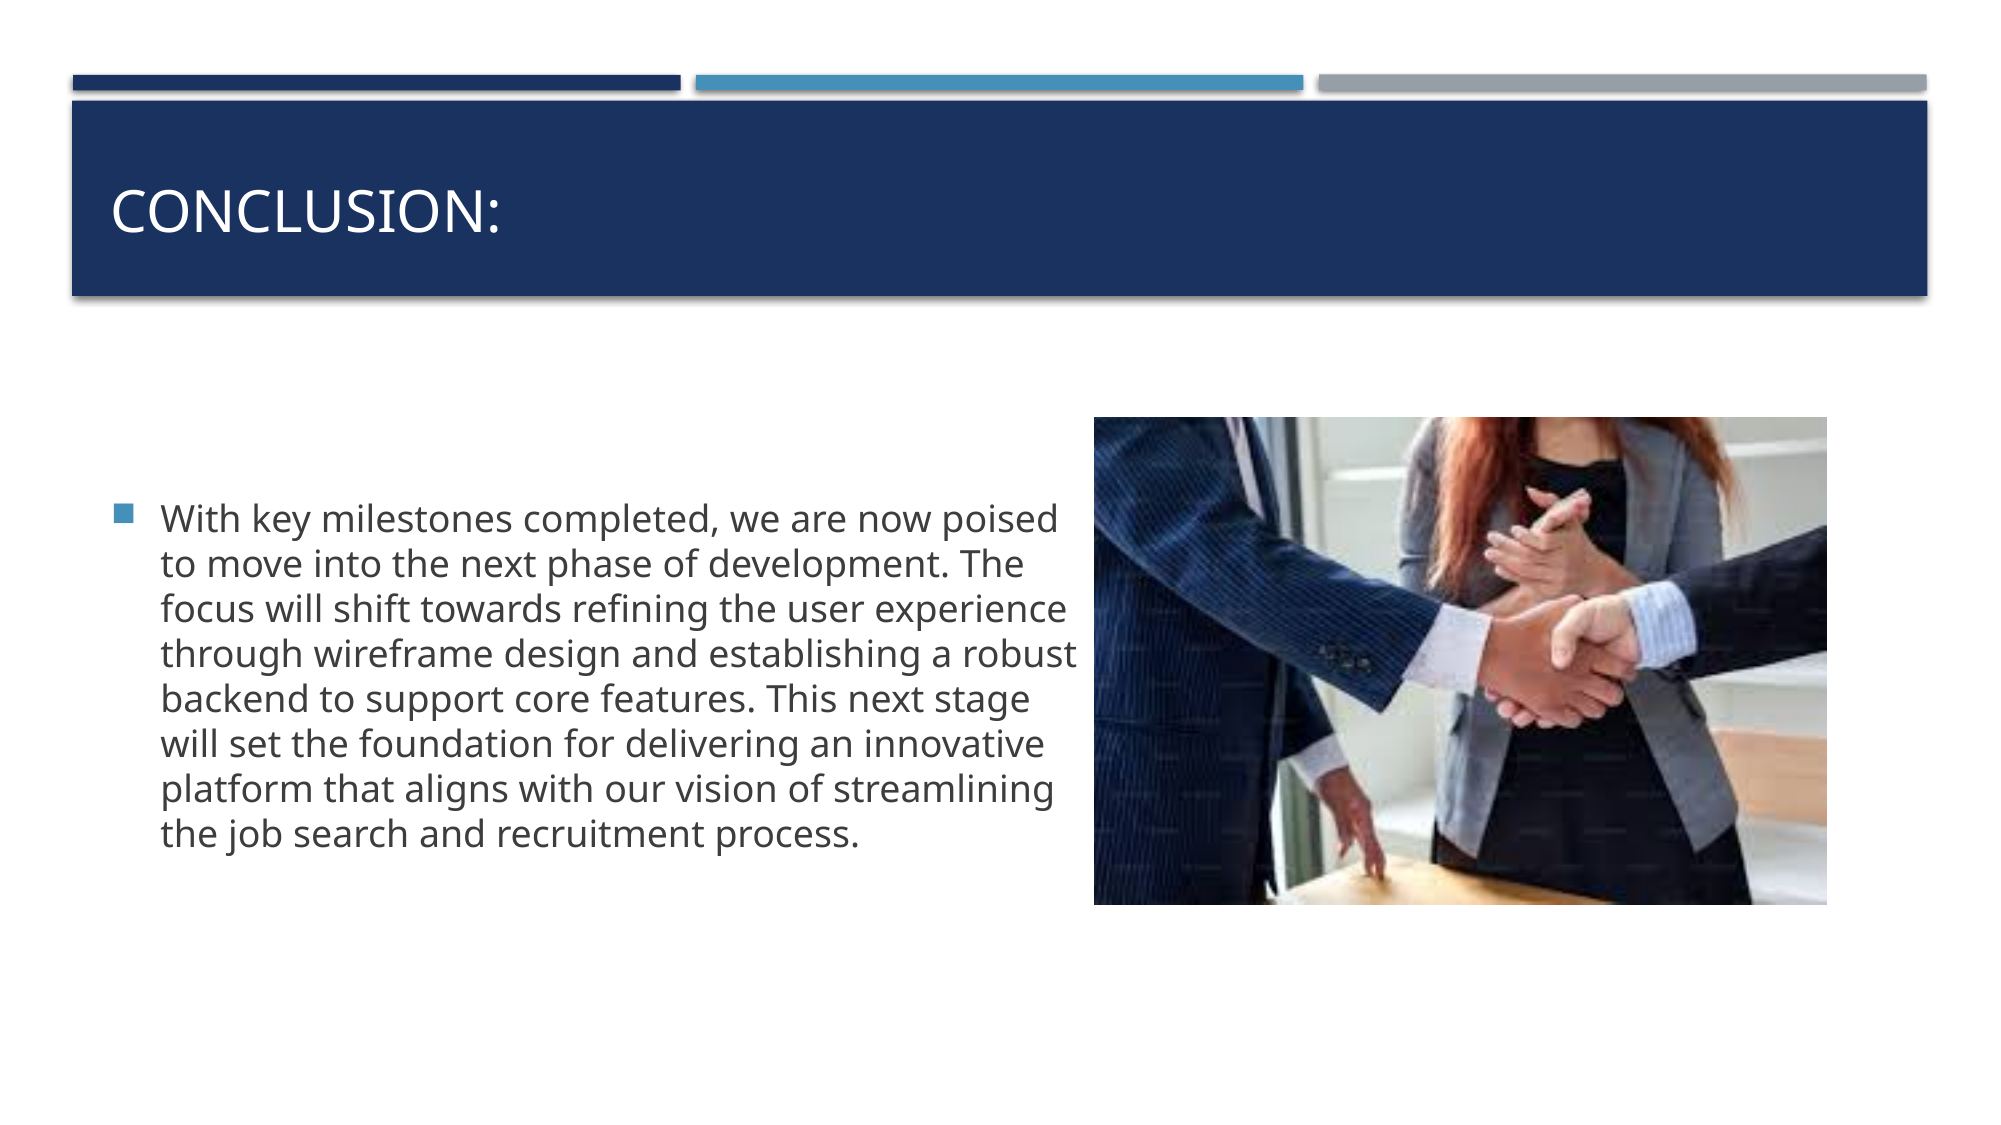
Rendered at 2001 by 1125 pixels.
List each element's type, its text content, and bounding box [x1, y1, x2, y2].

list With key milestones completed, we are now poised to move into the next phase of development. The focus will shift towards refining the user experience through wireframe design and establishing a robust backend to support core features. This next stage will set the foundation for delivering an innovative platform that aligns with our vision of streamlining the job search and recruitment process. [95, 357, 1097, 1059]
picture [1094, 416, 1828, 905]
title Conclusion: [95, 115, 1905, 252]
